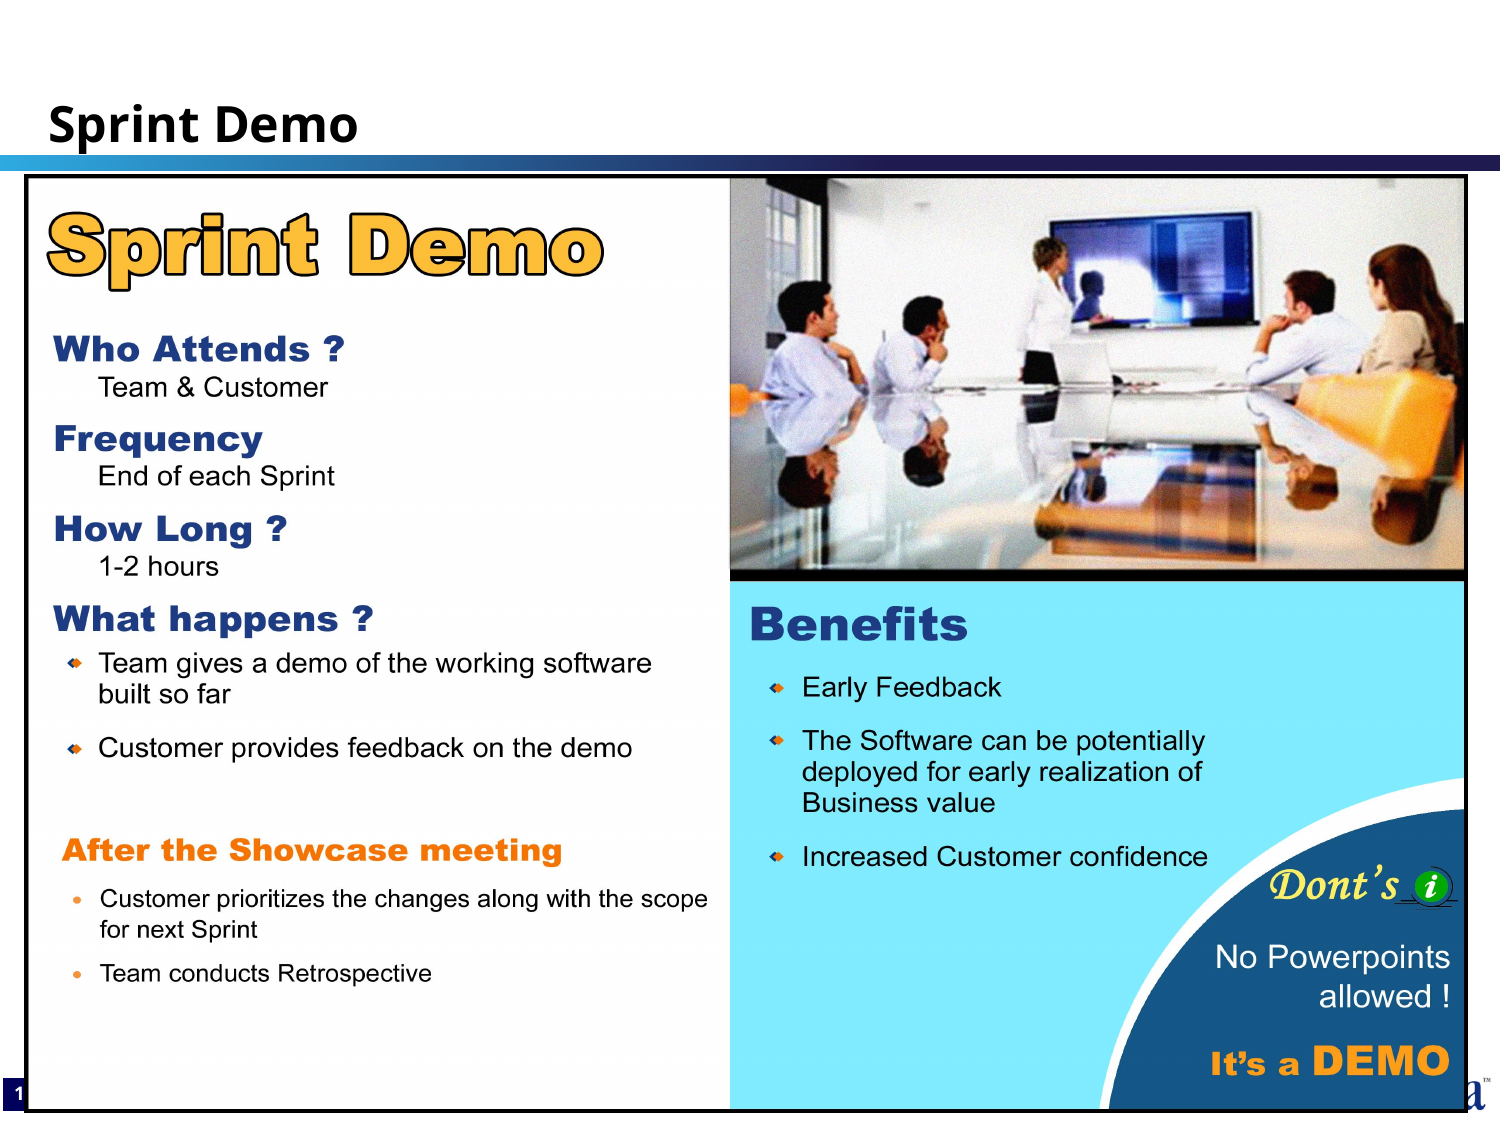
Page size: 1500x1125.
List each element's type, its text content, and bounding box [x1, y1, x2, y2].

picture [0, 155, 1500, 171]
picture [24, 174, 1491, 1113]
title Sprint Demo [48, 64, 1454, 153]
